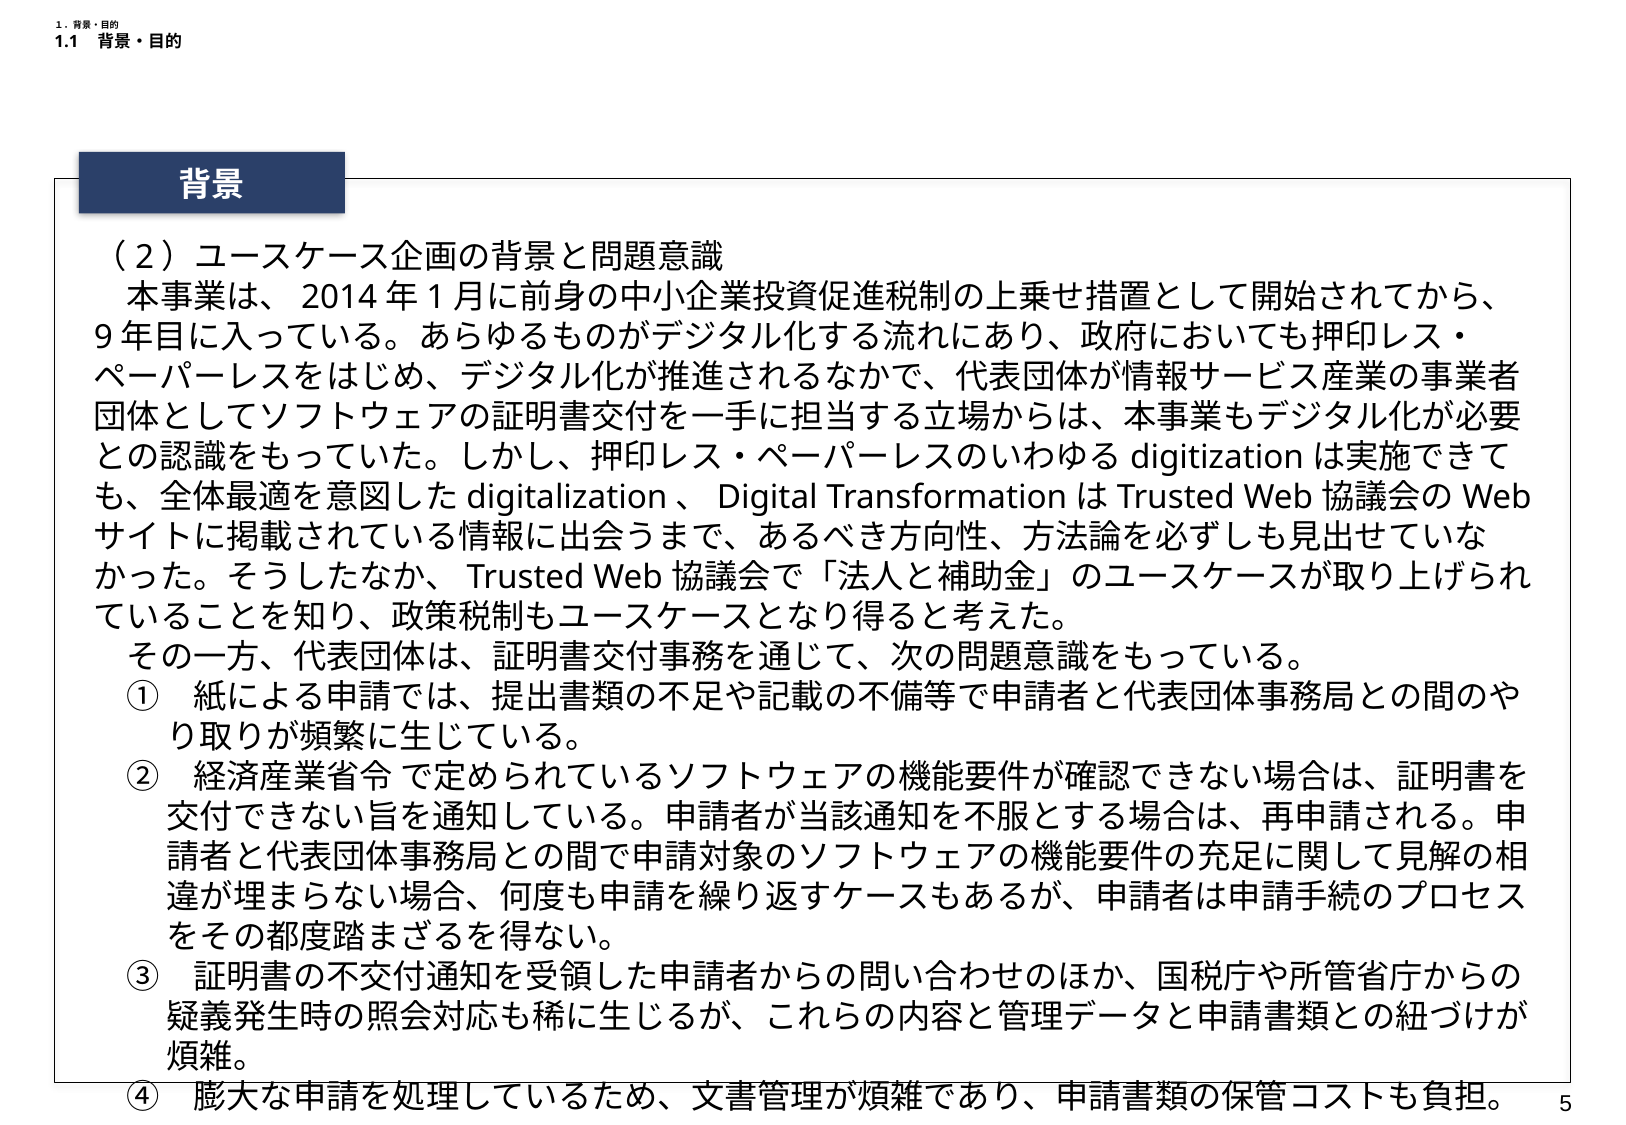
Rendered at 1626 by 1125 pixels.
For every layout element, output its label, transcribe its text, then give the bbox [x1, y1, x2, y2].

text_box 背景 [78, 151, 346, 214]
text_box [54, 177, 1571, 1083]
title １．背景・目的 1.1 背景・目的 [54, 12, 1571, 80]
text_box （2）ユースケース企画の背景と問題意識 本事業は、2014年1月に前身の中小企業投資促進税制の上乗せ措置として開始されてから、9年目に入っている。あらゆるものがデジタル化する流れにあり、政府においても押印レス・ペーパーレスをはじめ、デジタル化が推進されるなかで、代表団体が情報サービス産業の事業者団体としてソフトウェアの証明書交付を一手に担当する立場からは、本事業もデジタル化が必要との認識をもっていた。しかし、押印レス・ペーパーレスのいわゆるdigitizationは実施できても、全体最適を意図したdigitalization、Digital TransformationはTrusted Web協議会のWebサイトに掲載されている情報に出会うまで、あるべき方向性、方法論を必ずしも見出せていなかった。そうしたなか、Trusted Web協議会で「法人と補助金」のユースケースが取り上げられていることを知り、政策税制もユースケースとなり得ると考えた。 その一方、代表団体は、証明書交付事務を通じて、次の問題意識をもっている。 ① 紙による申請では、提出書類の不足や記載の不備等で申請者と代表団体事務局との間のやり取りが頻繁に生じている。 ② 経済産業省令 で定められているソフトウェアの機能要件が確認できない場合は、証明書を交付できない旨を通知している。申請者が当該通知を不服とする場合は、再申請される。申請者と代表団体事務局との間で申請対象のソフトウェアの機能要件の充足に関して見解の相違が埋まらない場合、何度も申請を繰り返すケースもあるが、申請者は申請手続のプロセスをその都度踏まざるを得ない。 ③ 証明書の不交付通知を受領した申請者からの問い合わせのほか、国税庁や所管省庁からの疑義発生時の照会対応も稀に生じるが、これらの内容と管理データと申請書類との紐づけが煩雑。 ④ 膨大な申請を処理しているため、文書管理が煩雑であり、申請書類の保管コストも負担。 [78, 227, 1551, 1123]
